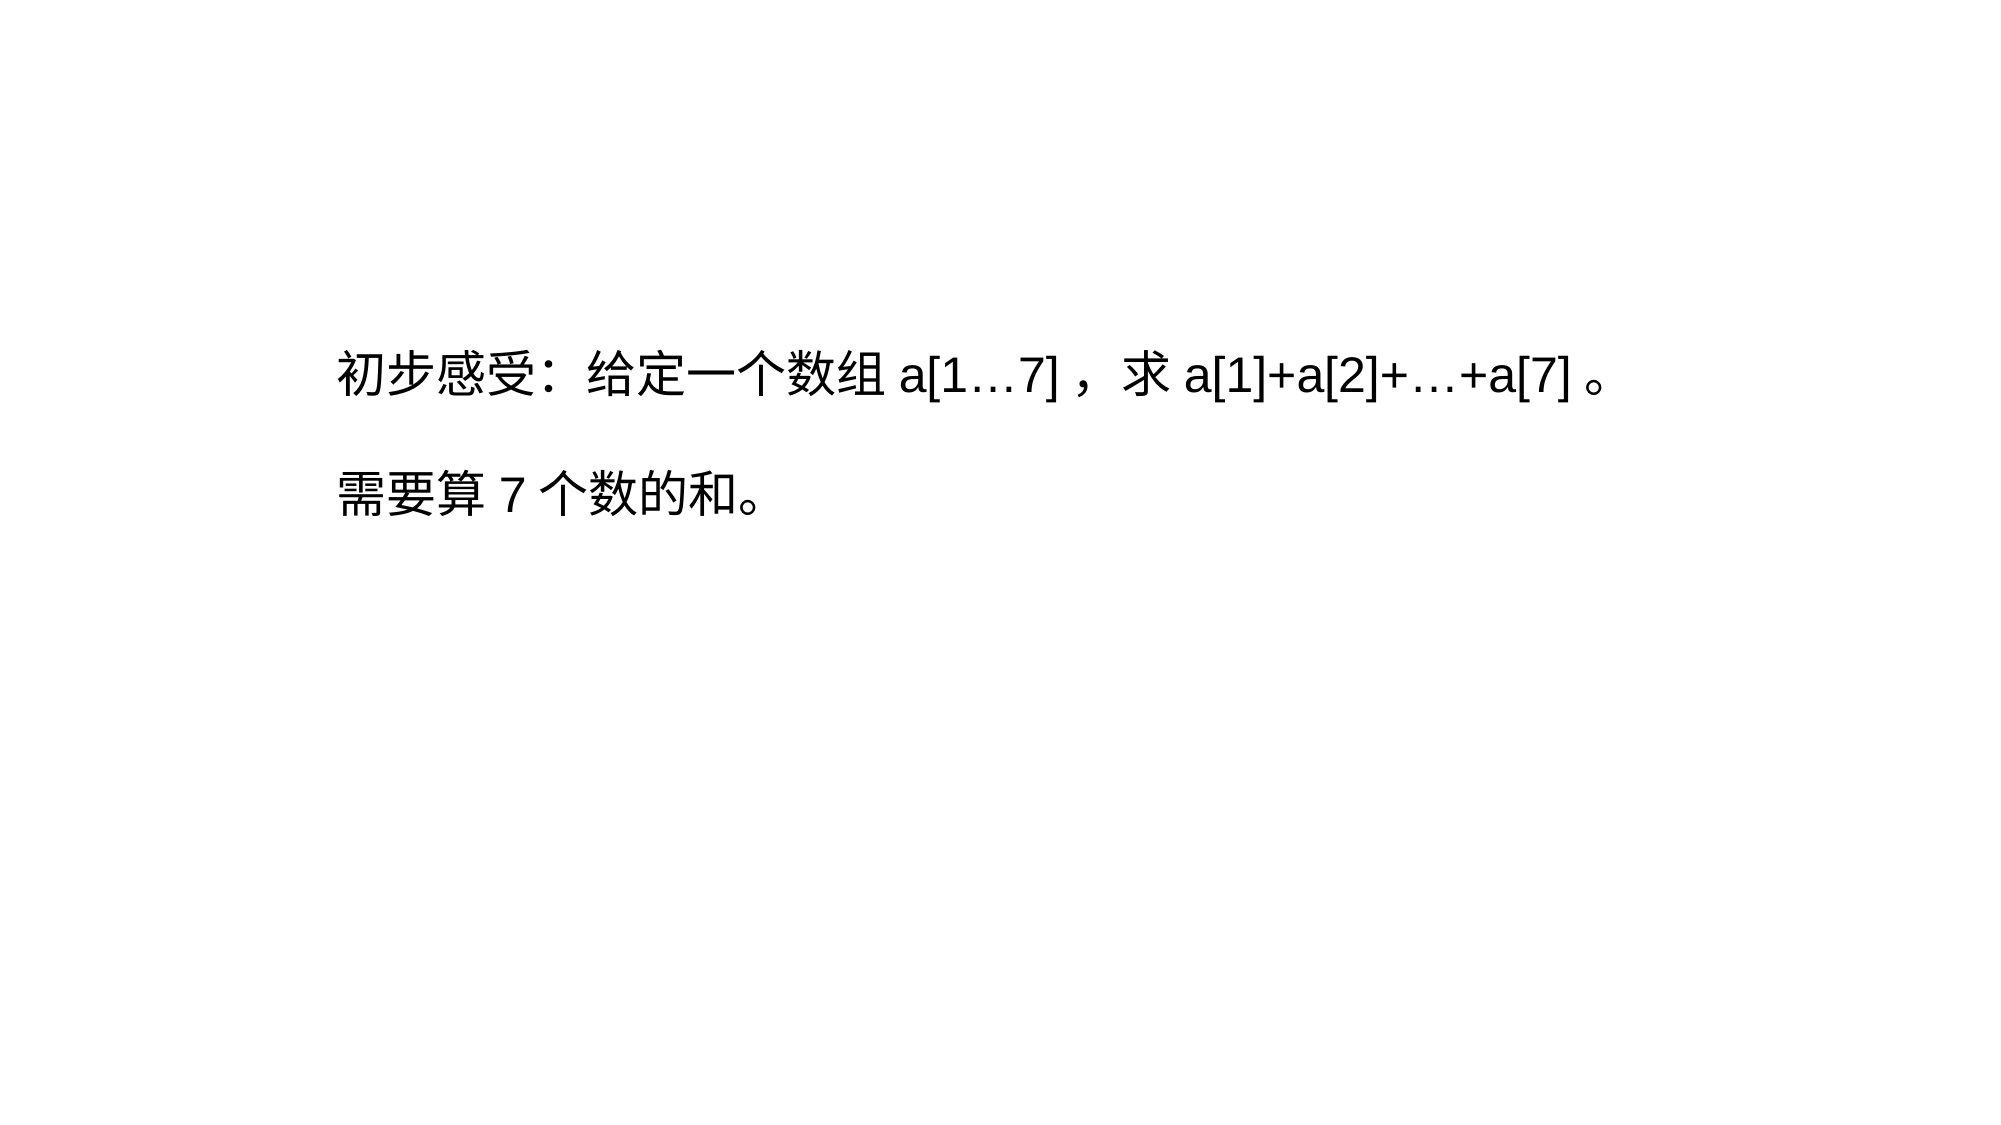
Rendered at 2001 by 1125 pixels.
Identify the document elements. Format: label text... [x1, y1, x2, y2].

text_box 初步感受：给定一个数组a[1…7]，求a[1]+a[2]+…+a[7]。 需要算7个数的和。 [321, 335, 1704, 591]
